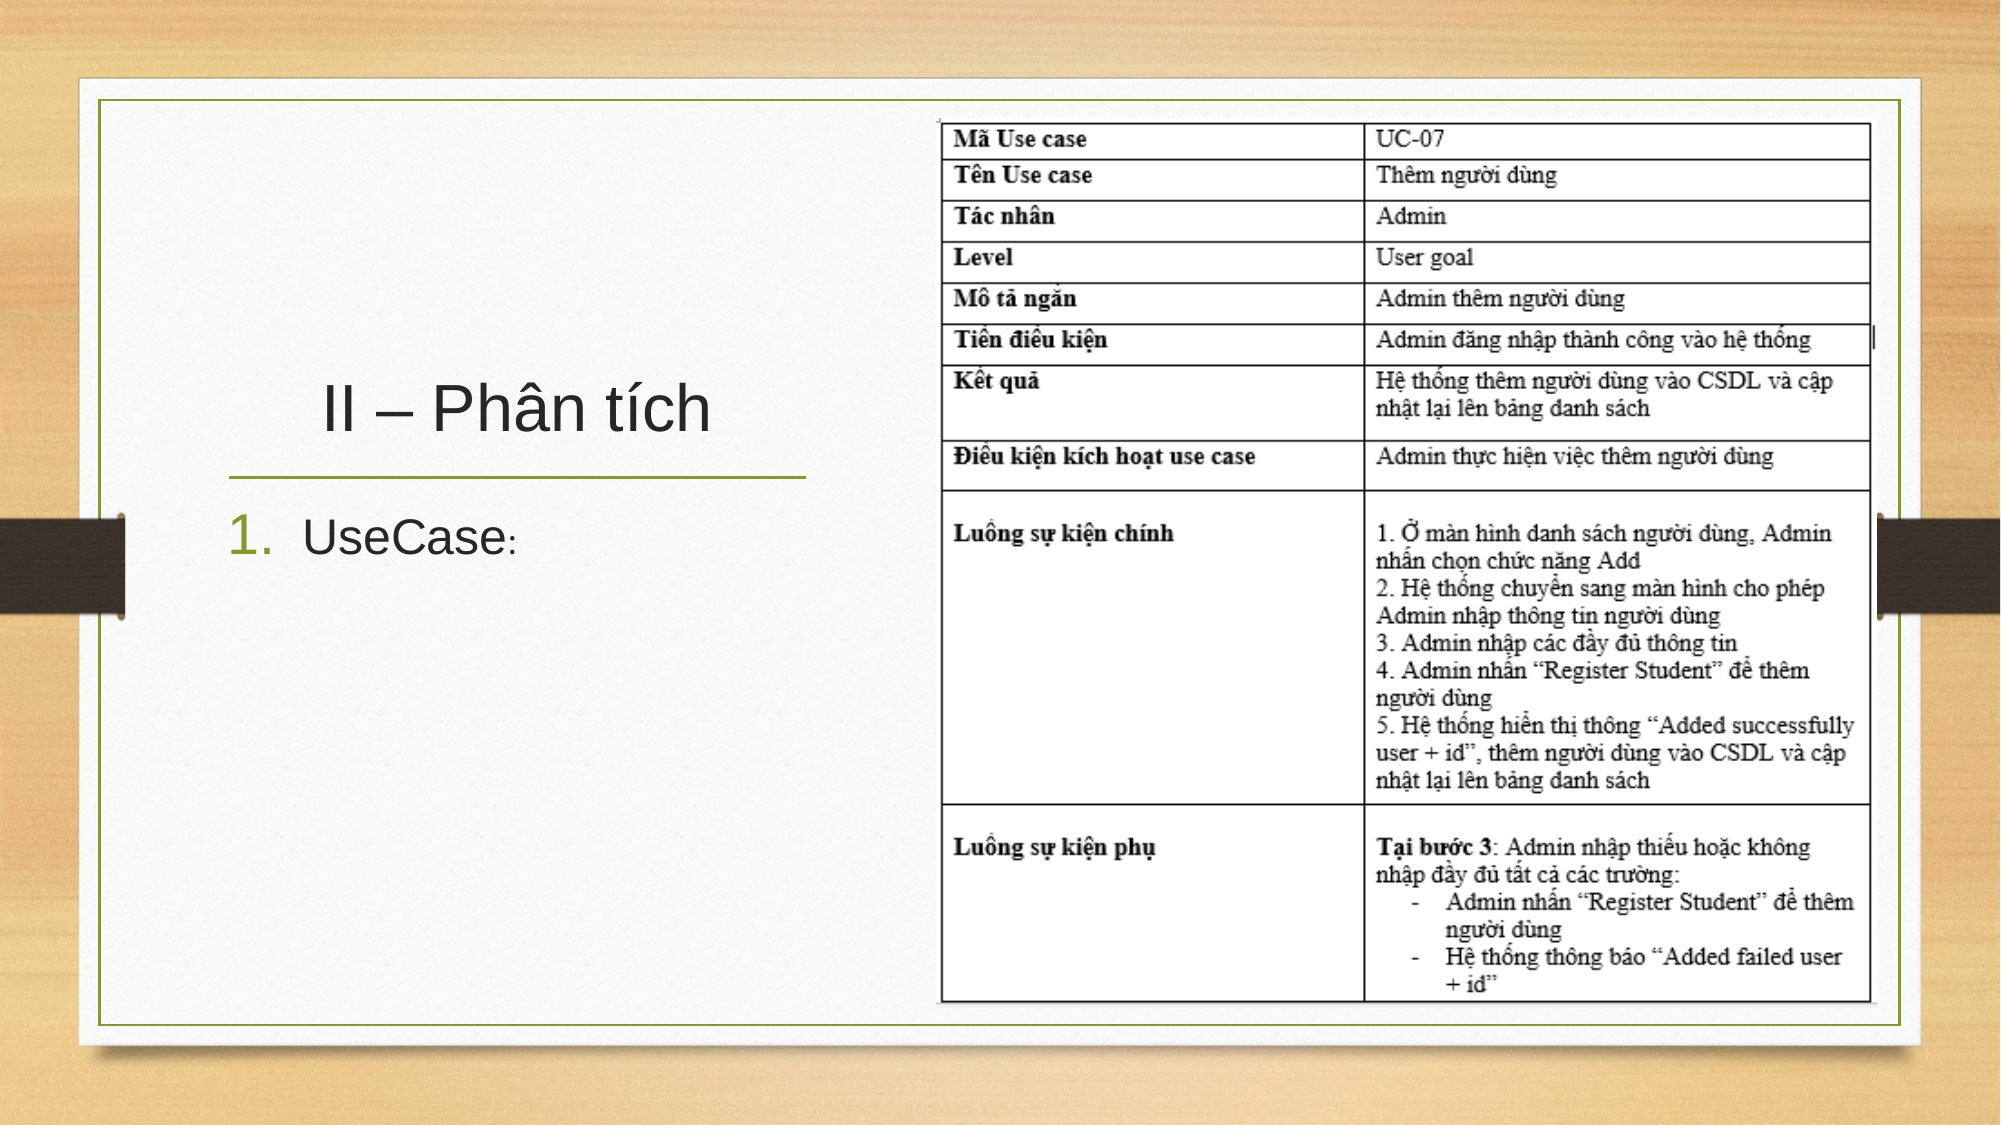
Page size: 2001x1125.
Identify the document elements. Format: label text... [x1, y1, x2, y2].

list UseCase: [212, 497, 823, 898]
picture [0, 0, 2001, 1125]
title II – Phân tích [212, 227, 823, 453]
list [935, 118, 1877, 1009]
